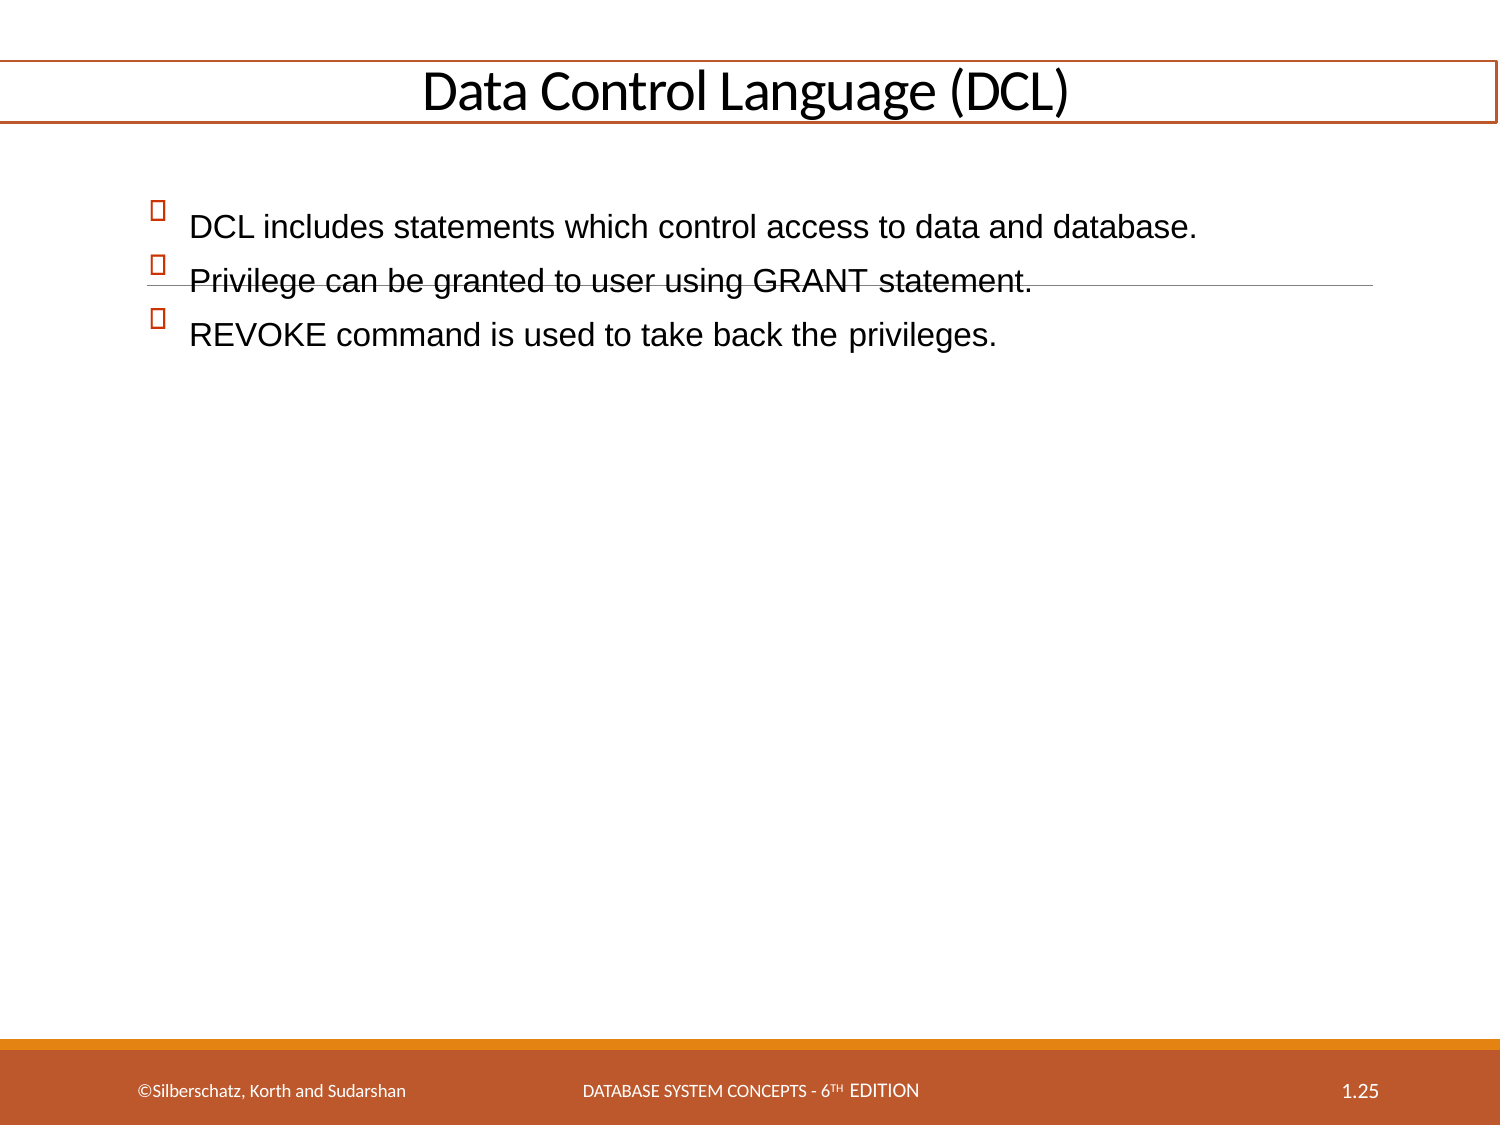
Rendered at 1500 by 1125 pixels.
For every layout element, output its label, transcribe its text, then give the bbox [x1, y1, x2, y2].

text_box [148, 296, 187, 337]
text_box DCL includes statements which control access to data and database. Privilege can be granted to user using GRANT statement. REVOKE command is used to take back the privileges. [187, 189, 1210, 353]
slide_number 1.25 [1218, 763, 1380, 1125]
text_box [148, 189, 187, 229]
text_box [148, 243, 187, 283]
text_box Data Control Language (DCL) [0, 60, 1498, 124]
footer Database System Concepts - 6th Edition [453, 763, 1047, 1125]
slide_number ©Silberschatz, Korth and Sudarshan [135, 763, 440, 1125]
